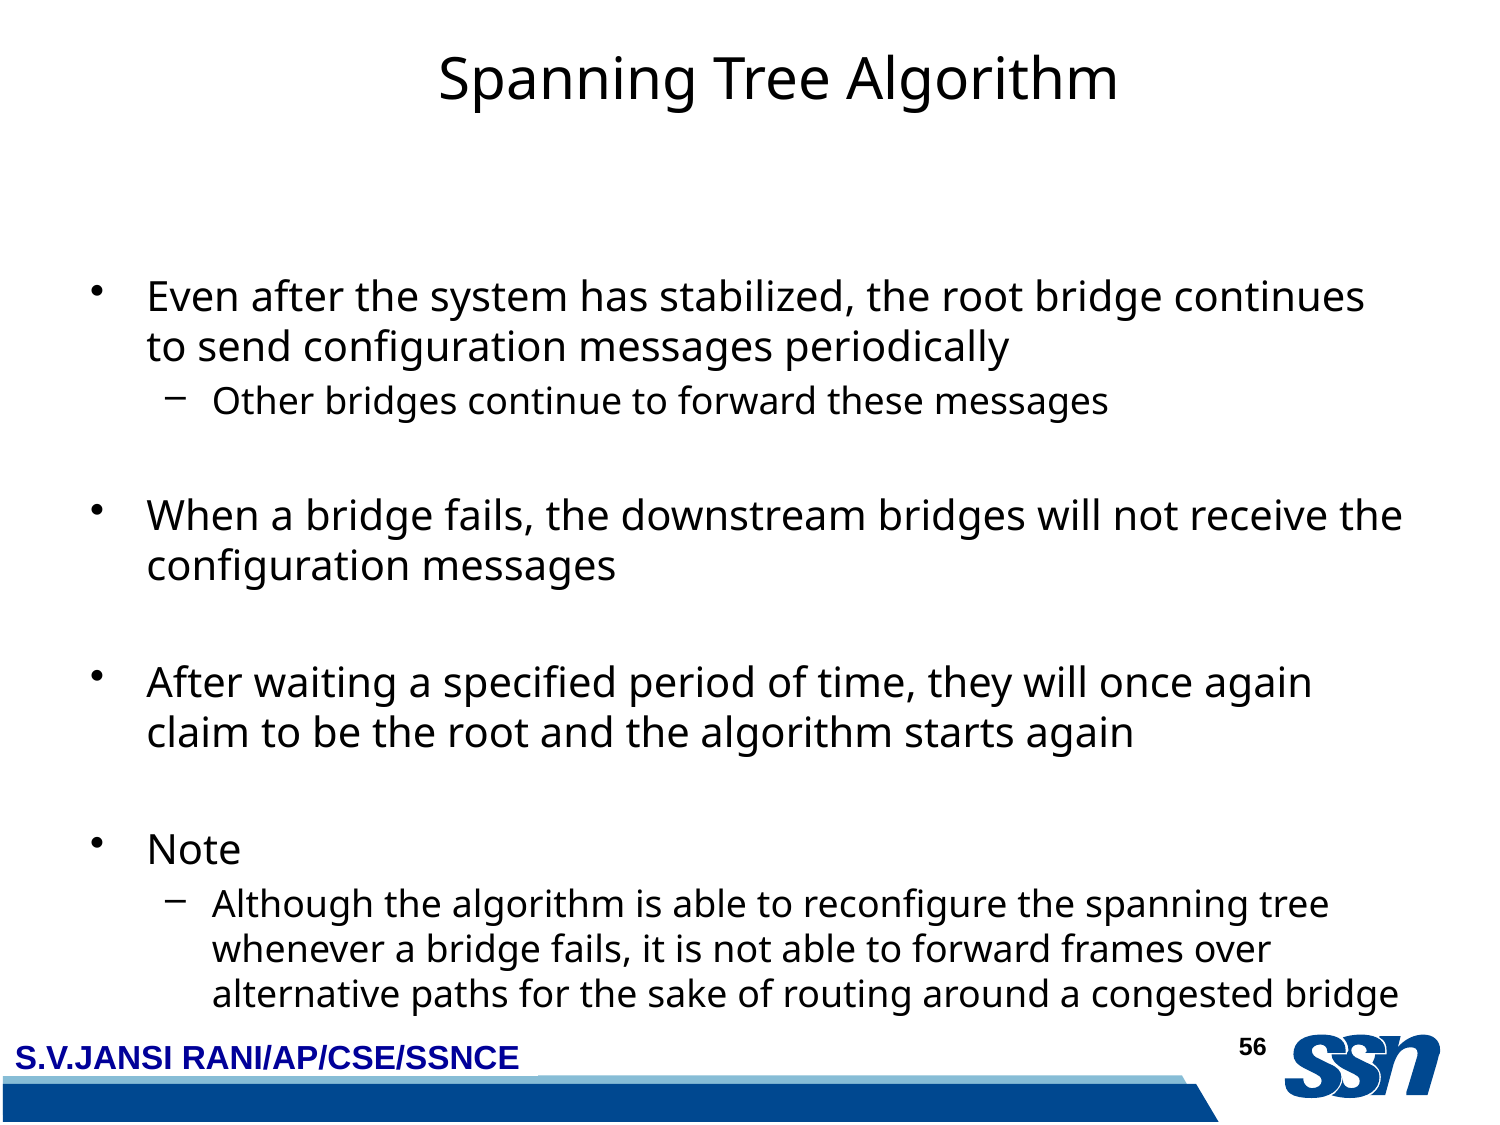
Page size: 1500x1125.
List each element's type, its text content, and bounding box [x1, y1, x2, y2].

list Even after the system has stabilized, the root bridge continues to send configuration messages periodically Other bridges continue to forward these messages When a bridge fails, the downstream bridges will not receive the configuration messages After waiting a specified period of time, they will once again claim to be the root and the algorithm starts again Note Although the algorithm is able to reconfigure the spanning tree whenever a bridge fails, it is not able to forward frames over alternative paths for the sake of routing around a congested bridge [74, 262, 1426, 965]
title Spanning Tree Algorithm [100, 17, 1460, 135]
